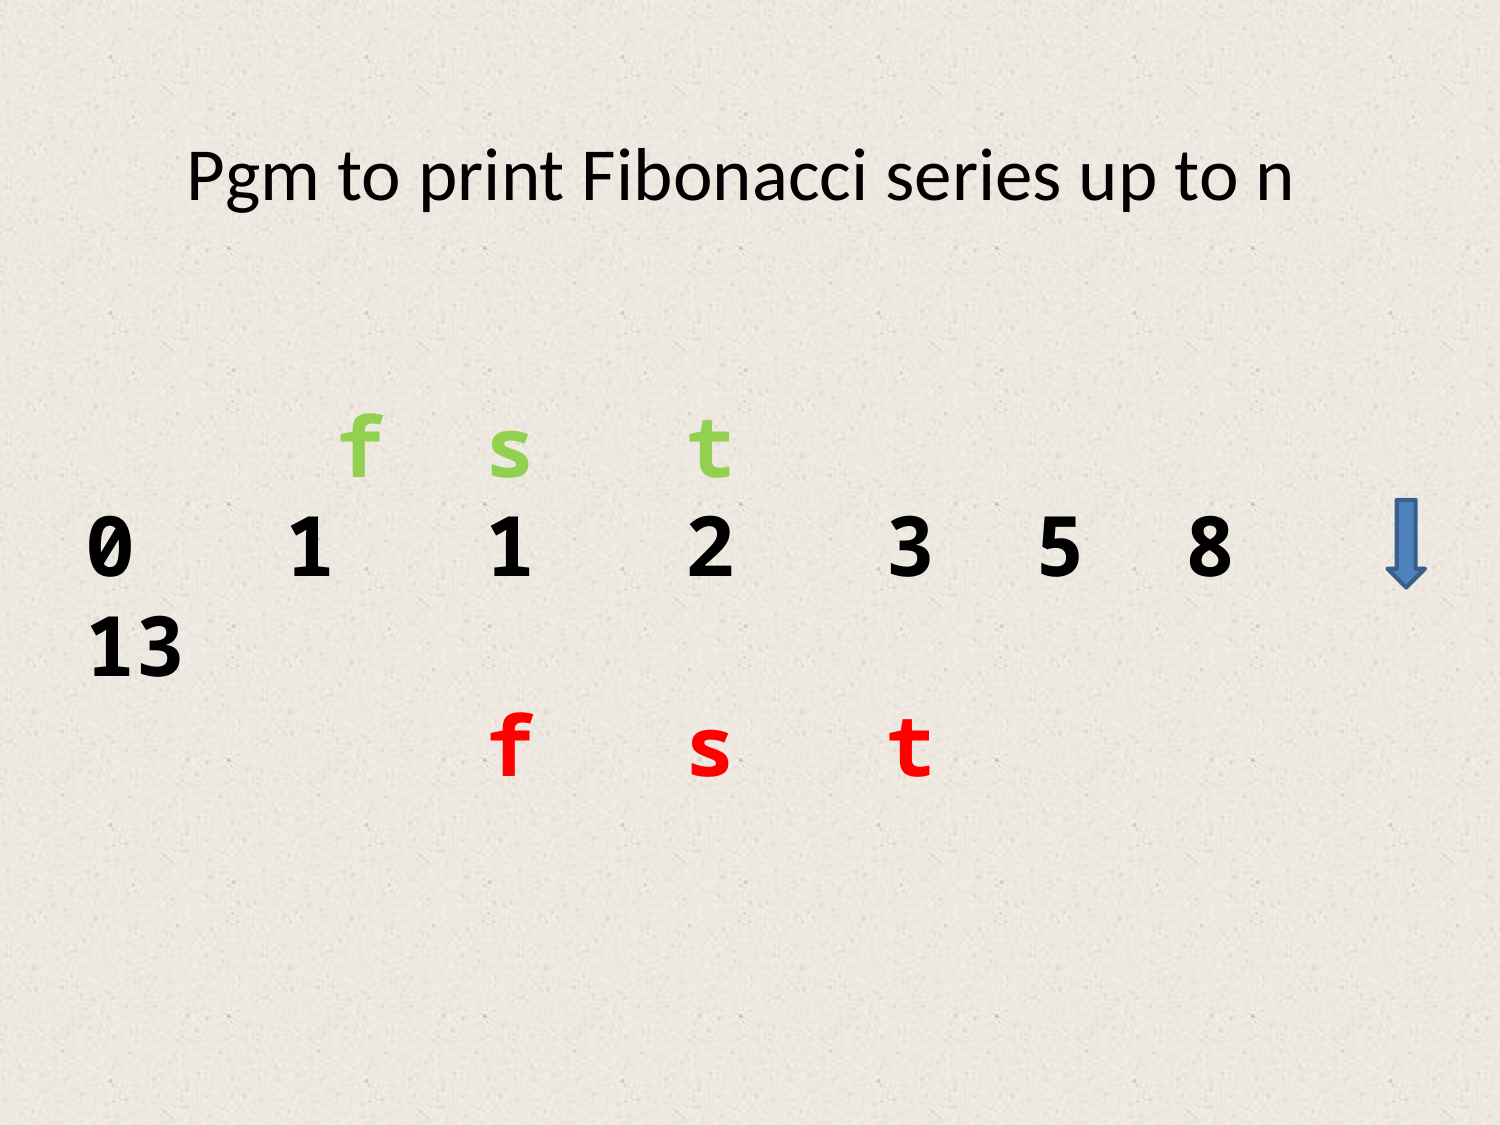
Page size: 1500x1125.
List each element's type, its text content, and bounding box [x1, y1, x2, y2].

text_box f s t 0 1 1 2 3 5 8 13 f s t [70, 386, 1370, 901]
text_box [1385, 497, 1427, 590]
title Pgm to print Fibonacci series up to n [75, 115, 1425, 225]
